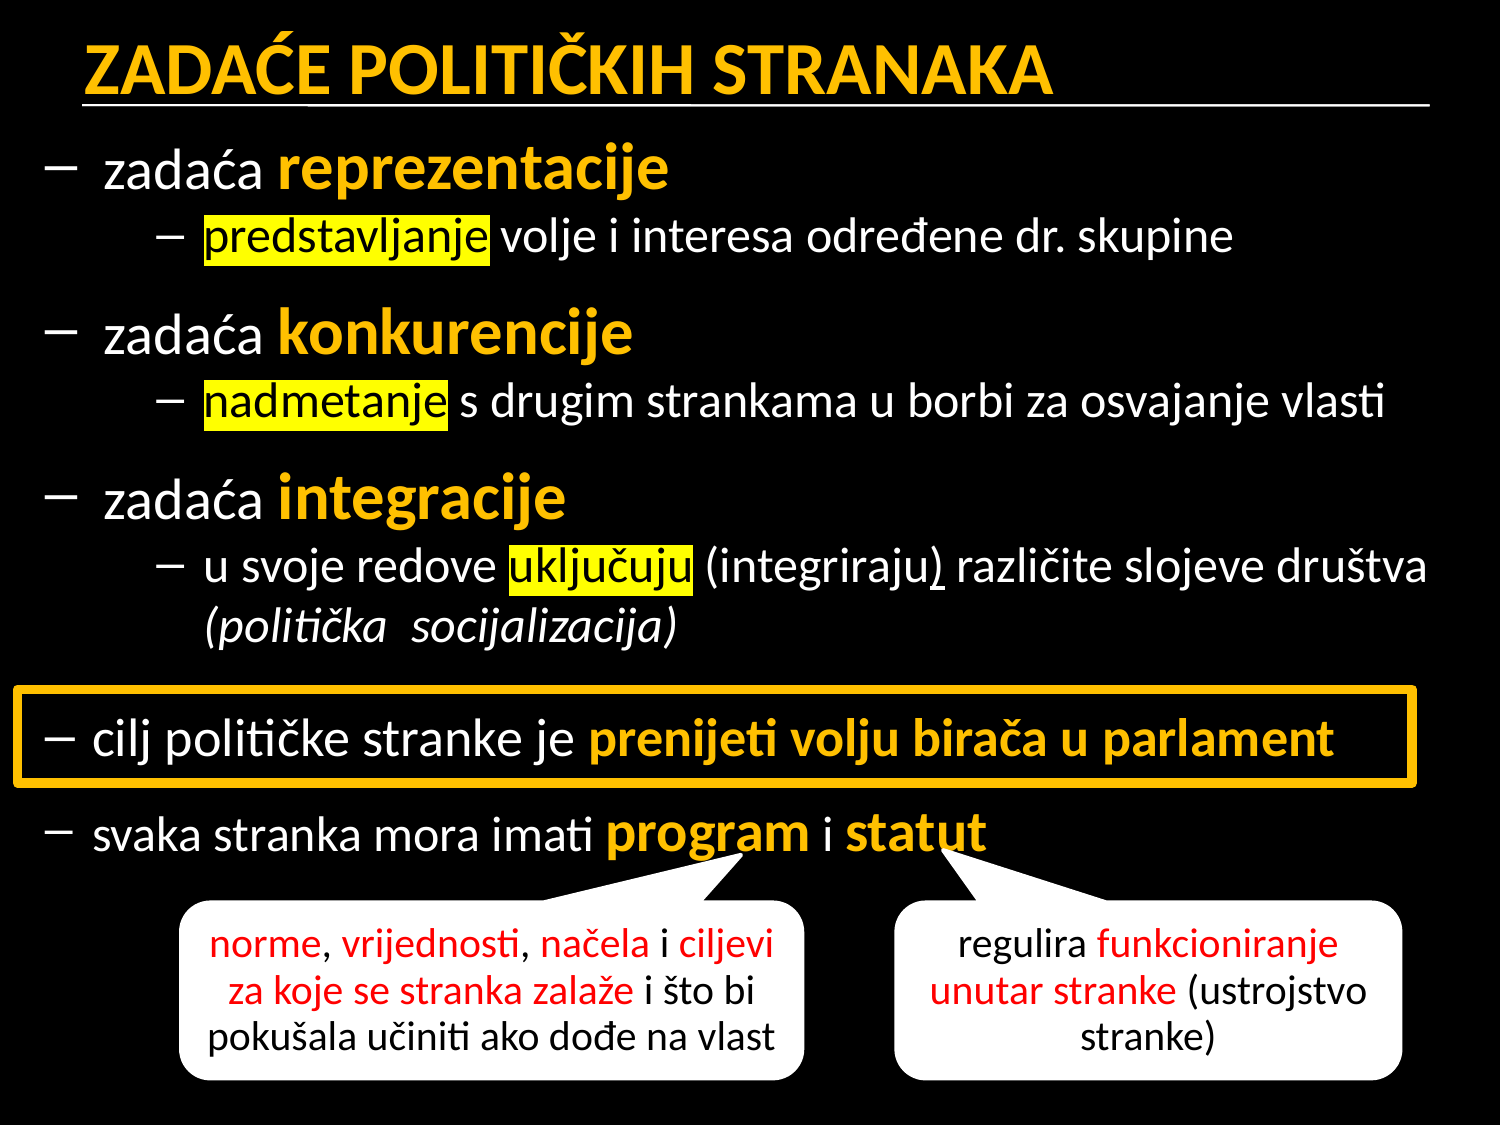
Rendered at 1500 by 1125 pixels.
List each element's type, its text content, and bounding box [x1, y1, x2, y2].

text_box zadaća reprezentacije predstavljanje volje i interesa određene dr. skupine zadaća konkurencije nadmetanje s drugim strankama u borbi za osvajanje vlasti zadaća integracije u svoje redove uključuju (integriraju) različite slojeve društva (politička socijalizacija) cilj političke stranke je prenijeti volju birača u parlament svaka stranka mora imati program i statut [30, 115, 1489, 796]
text_box regulira funkcioniranje unutar stranke (ustrojstvo stranke) [894, 848, 1403, 1081]
text_box [17, 689, 1413, 783]
title ZADAĆE POLITIČKIH STRANAKA [70, 11, 1500, 106]
text_box norme, vrijednosti, načela i ciljevi za koje se stranka zalaže i što bi pokušala učiniti ako dođe na vlast [179, 852, 805, 1081]
